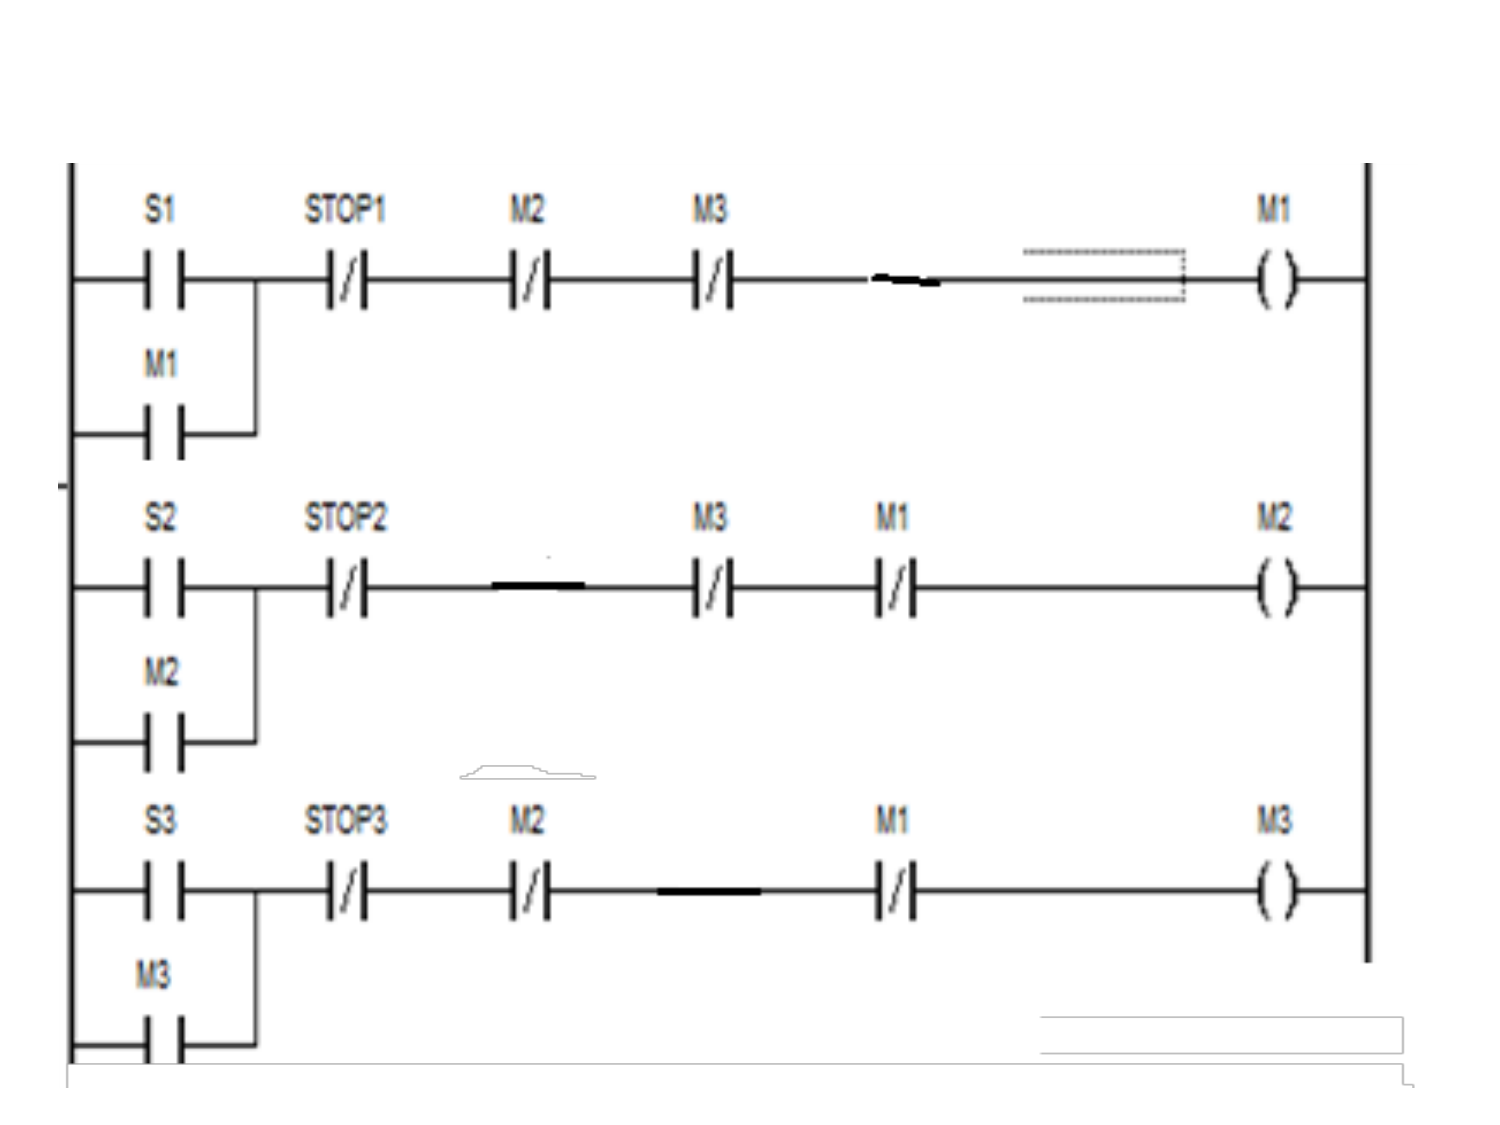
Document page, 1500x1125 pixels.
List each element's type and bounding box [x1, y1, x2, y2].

picture [58, 163, 1419, 1089]
